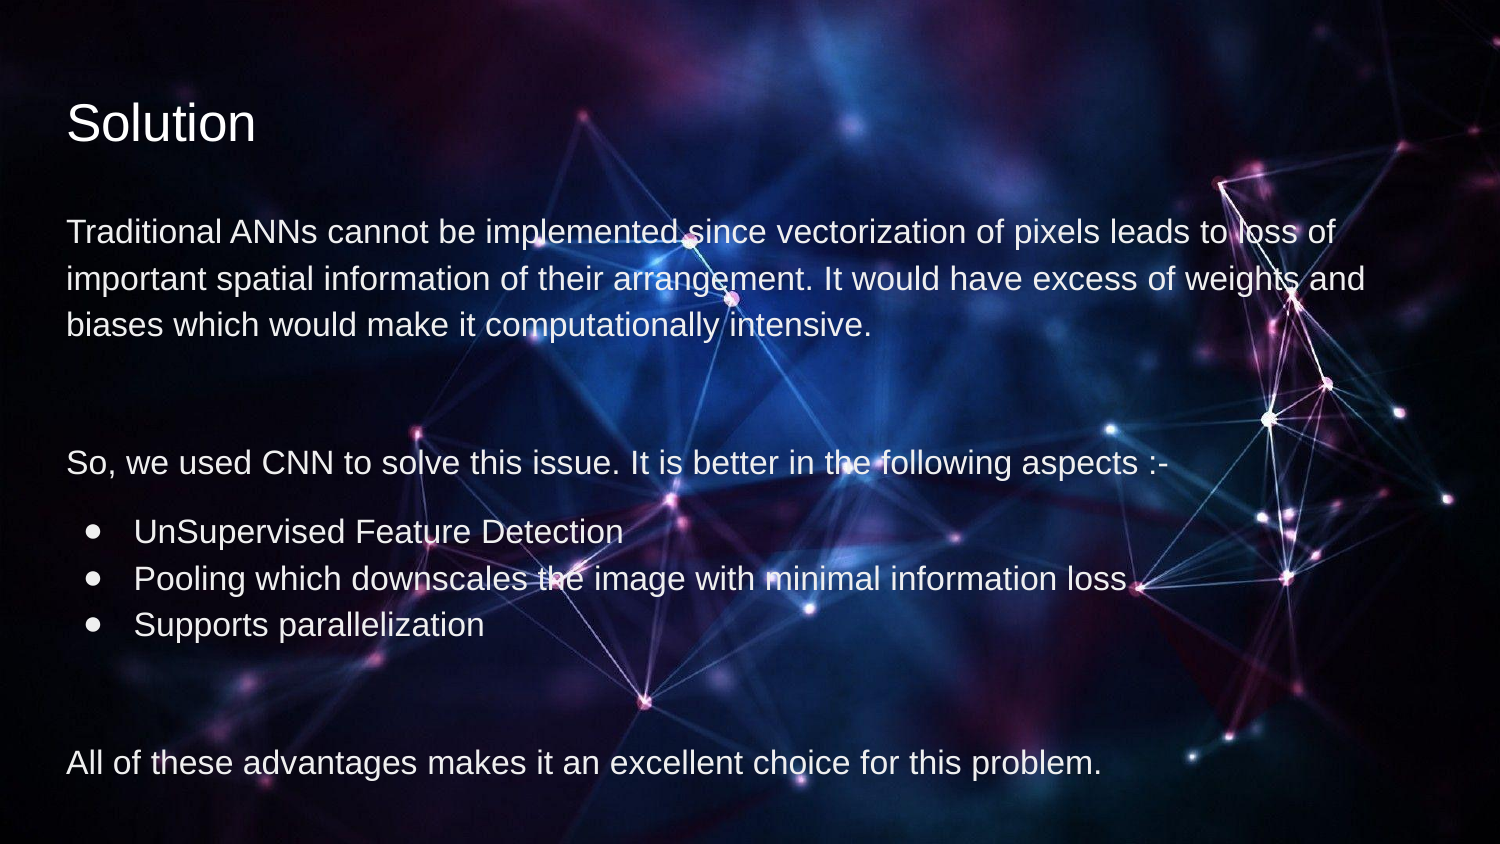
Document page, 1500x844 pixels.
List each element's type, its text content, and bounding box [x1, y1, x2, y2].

picture [0, 0, 1500, 844]
list Traditional ANNs cannot be implemented since vectorization of pixels leads to loss of important spatial information of their arrangement. It would have excess of weights and biases which would make it computationally intensive. So, we used CNN to solve this issue. It is better in the following aspects :- UnSupervised Feature Detection Pooling which downscales the image with minimal information loss Supports parallelization All of these advantages makes it an excellent choice for this problem. [51, 189, 1449, 797]
title Solution [51, 72, 1449, 167]
